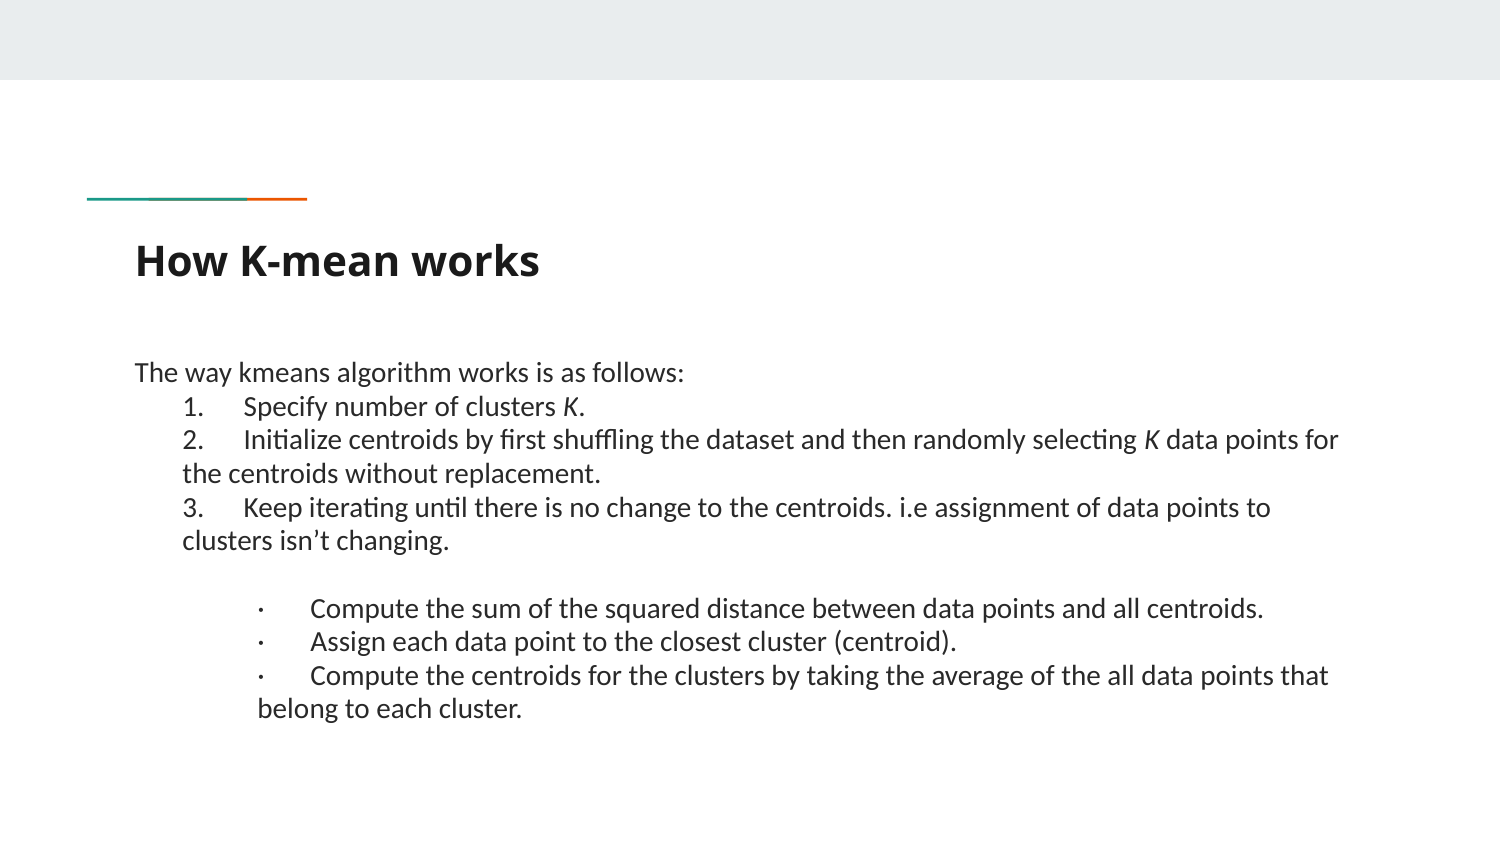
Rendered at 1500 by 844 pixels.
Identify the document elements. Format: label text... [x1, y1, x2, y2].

title How K-mean works [119, 216, 1381, 305]
list The way kmeans algorithm works is as follows: 1. Specify number of clusters K. 2. Initialize centroids by first shuffling the dataset and then randomly selecting K data points for the centroids without replacement. 3. Keep iterating until there is no change to the centroids. i.e assignment of data points to clusters isn’t changing. · Compute the sum of the squared distance between data points and all centroids. · Assign each data point to the closest cluster (centroid). · Compute the centroids for the clusters by taking the average of the all data points that belong to each cluster. [119, 341, 1381, 834]
